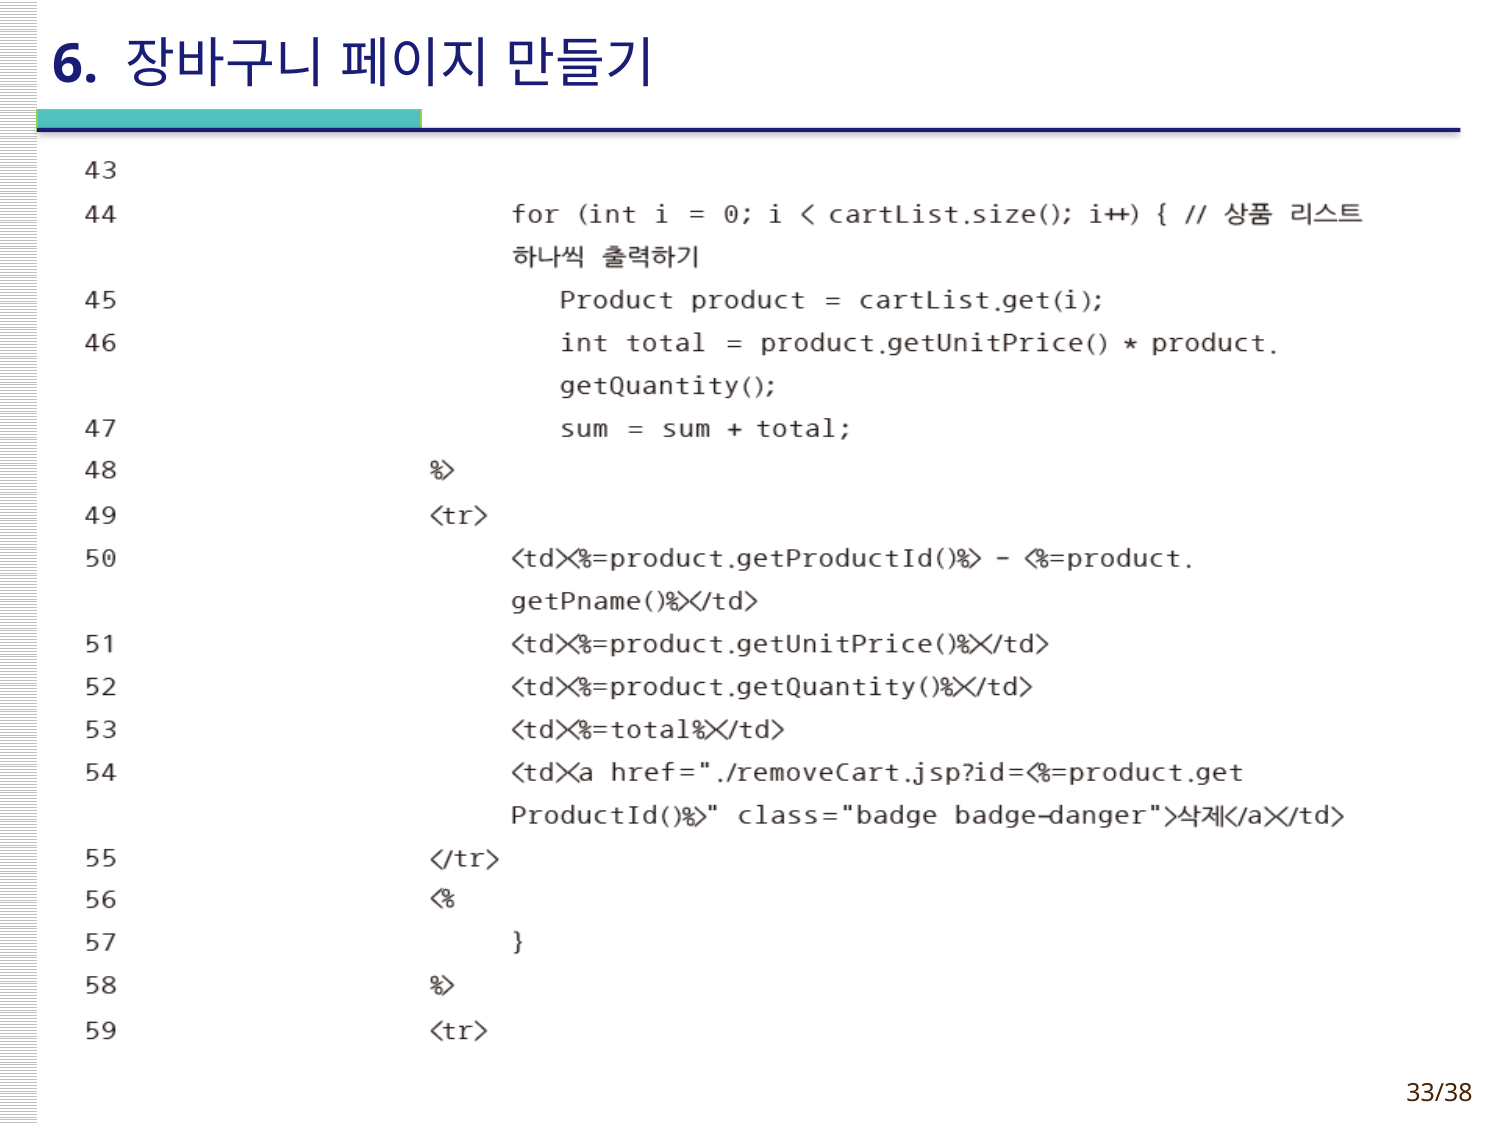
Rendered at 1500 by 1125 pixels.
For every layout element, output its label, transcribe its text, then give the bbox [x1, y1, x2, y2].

picture [52, 152, 1401, 1058]
title 6. 장바구니 페이지 만들기 [37, 13, 1278, 109]
